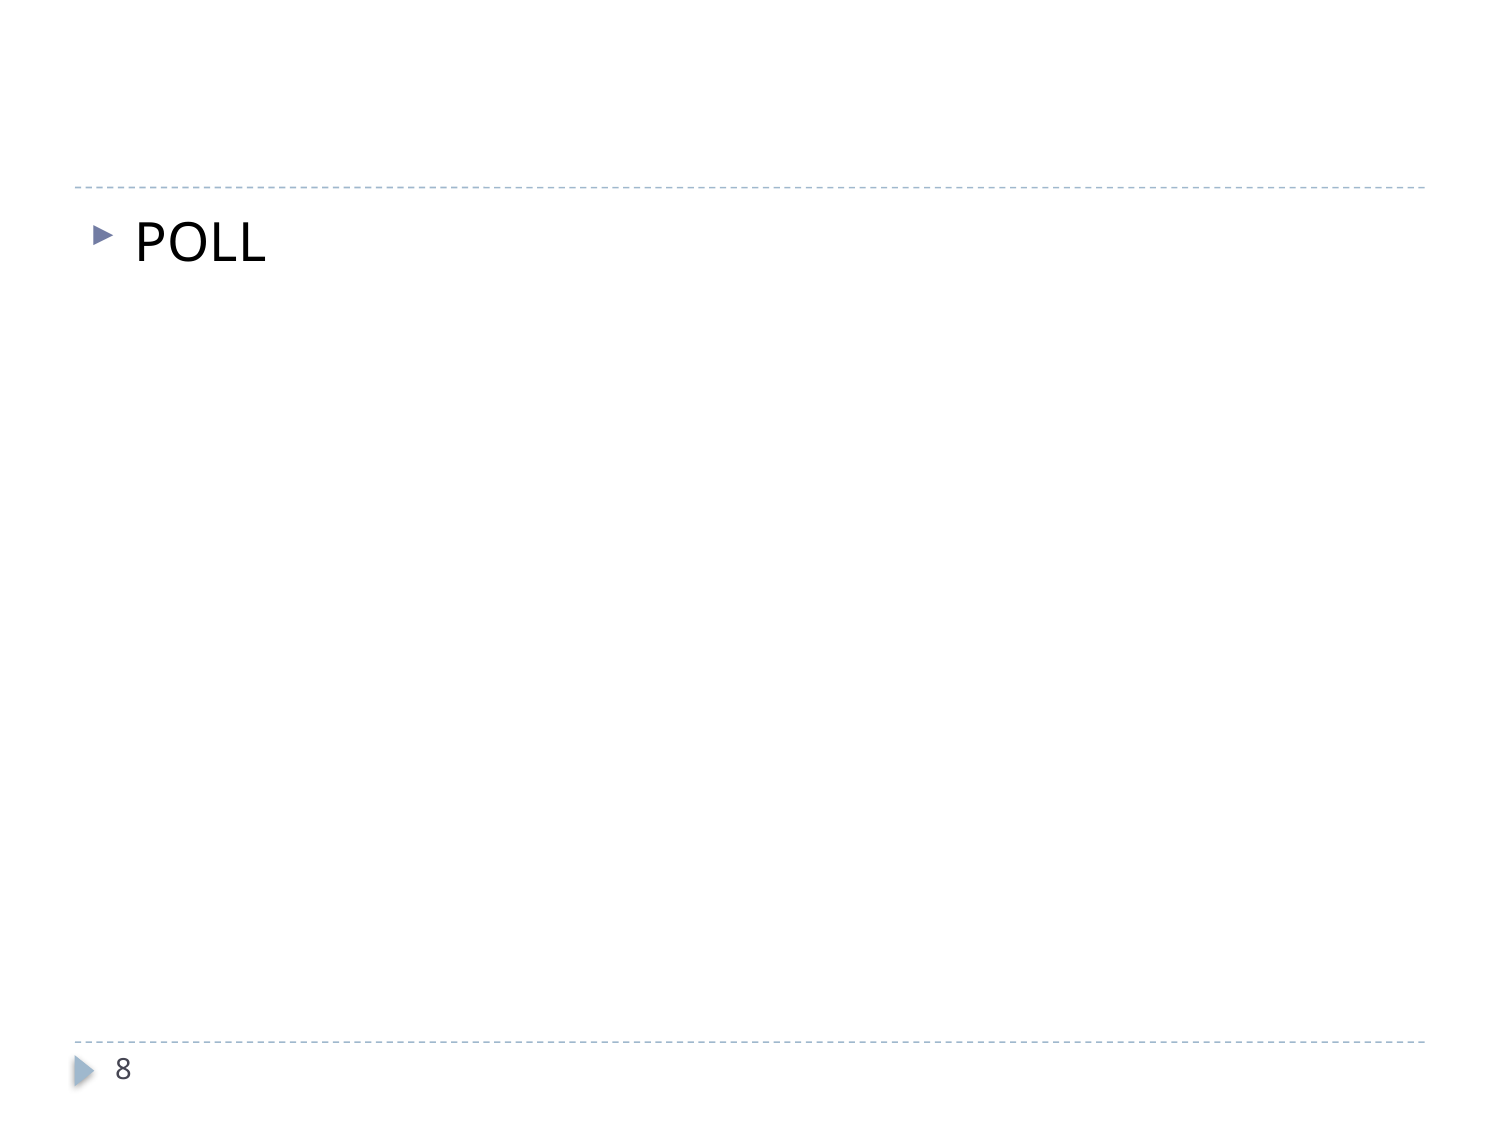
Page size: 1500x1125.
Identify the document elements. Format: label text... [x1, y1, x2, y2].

list POLL [75, 200, 1425, 1010]
slide_number 8 [100, 1042, 426, 1103]
